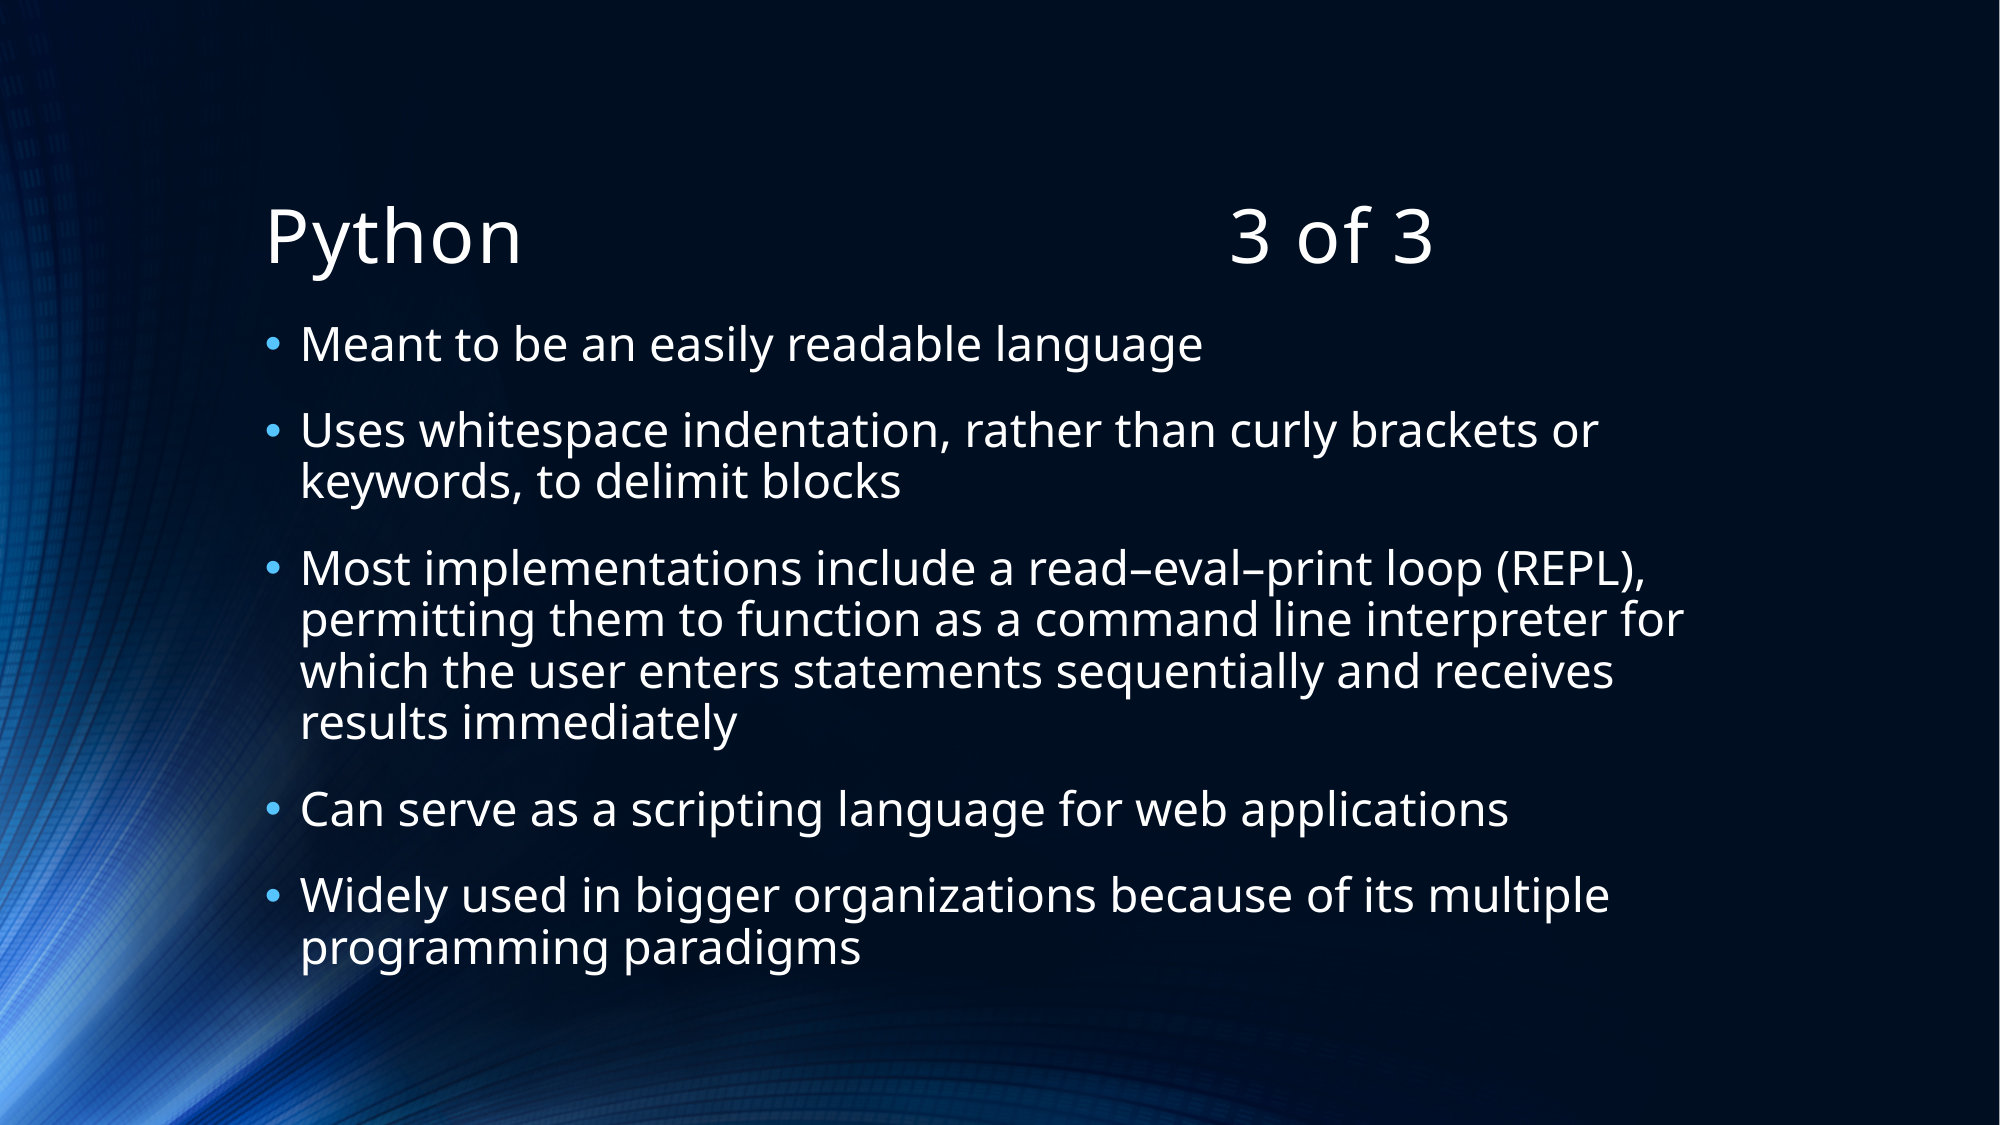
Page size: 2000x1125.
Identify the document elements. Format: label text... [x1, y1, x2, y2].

title Python 3 of 3 [249, 62, 1750, 288]
list Meant to be an easily readable language Uses whitespace indentation, rather than curly brackets or keywords, to delimit blocks Most implementations include a read–eval–print loop (REPL), permitting them to function as a command line interpreter for which the user enters statements sequentially and receives results immediately Can serve as a scripting language for web applications Widely used in bigger organizations because of its multiple programming paradigms [249, 312, 1749, 988]
picture [0, 0, 2000, 1125]
